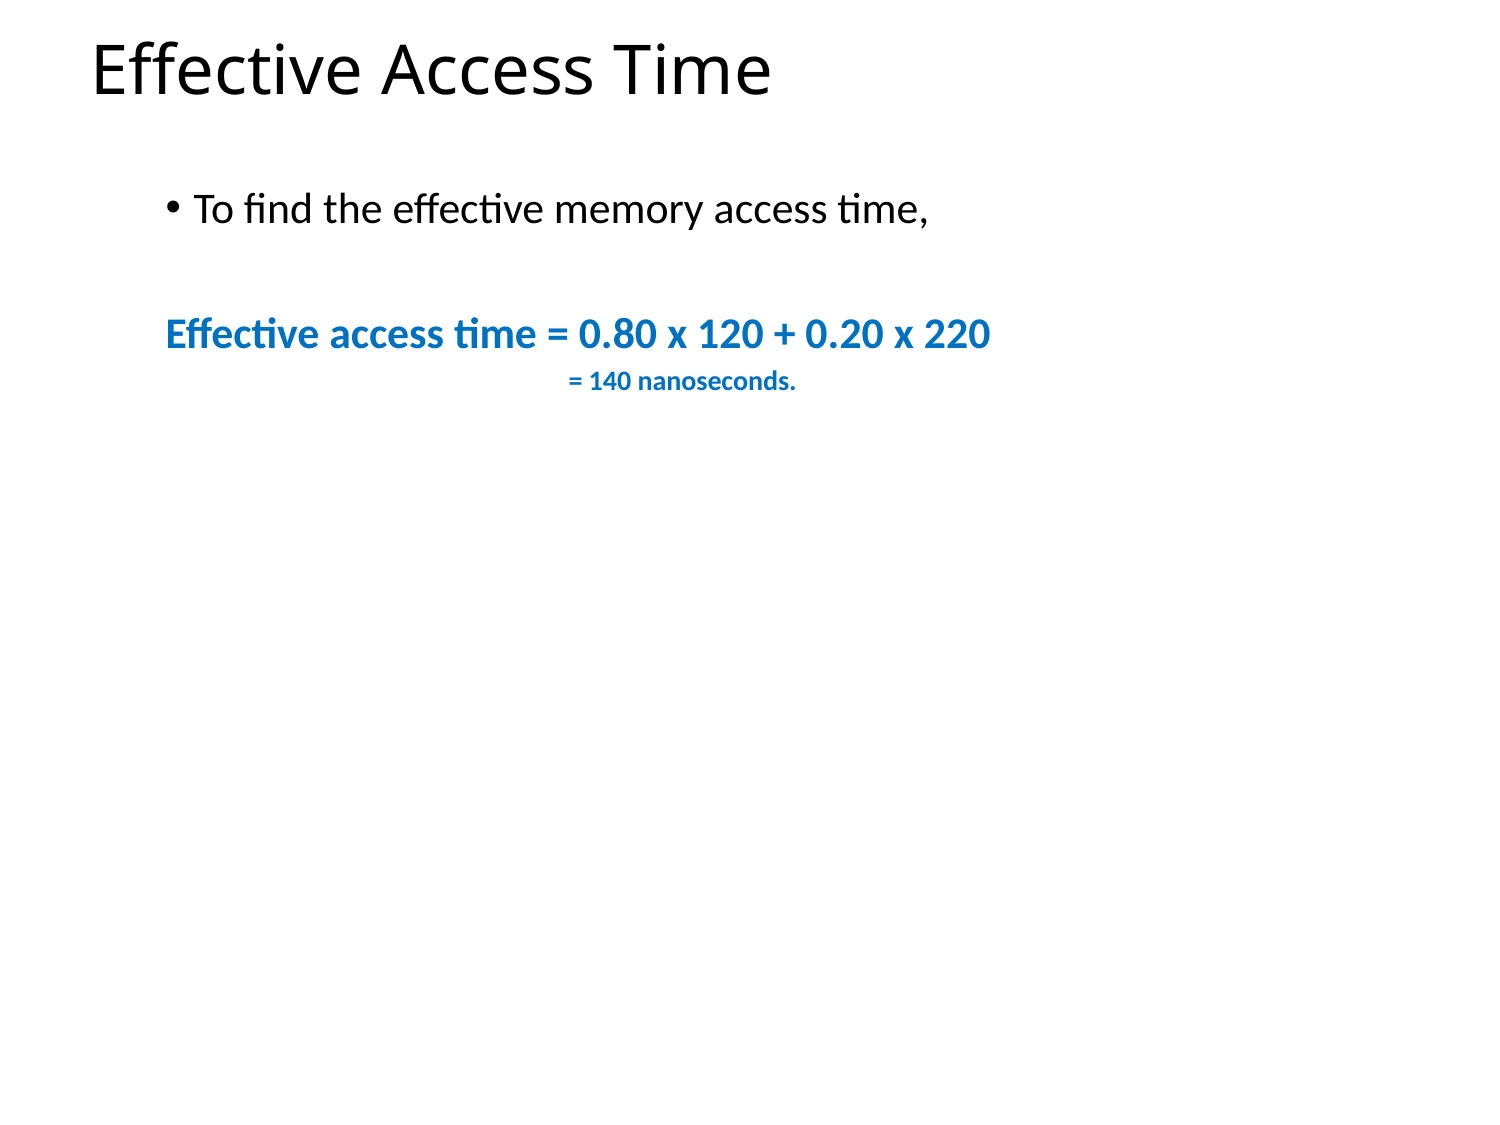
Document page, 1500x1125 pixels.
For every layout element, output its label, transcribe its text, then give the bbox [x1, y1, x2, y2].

title Effective Access Time [75, 24, 1425, 120]
list To find the effective memory access time, Effective access time = 0.80 x 120 + 0.20 x 220 = 140 nanoseconds. [150, 177, 1428, 1006]
